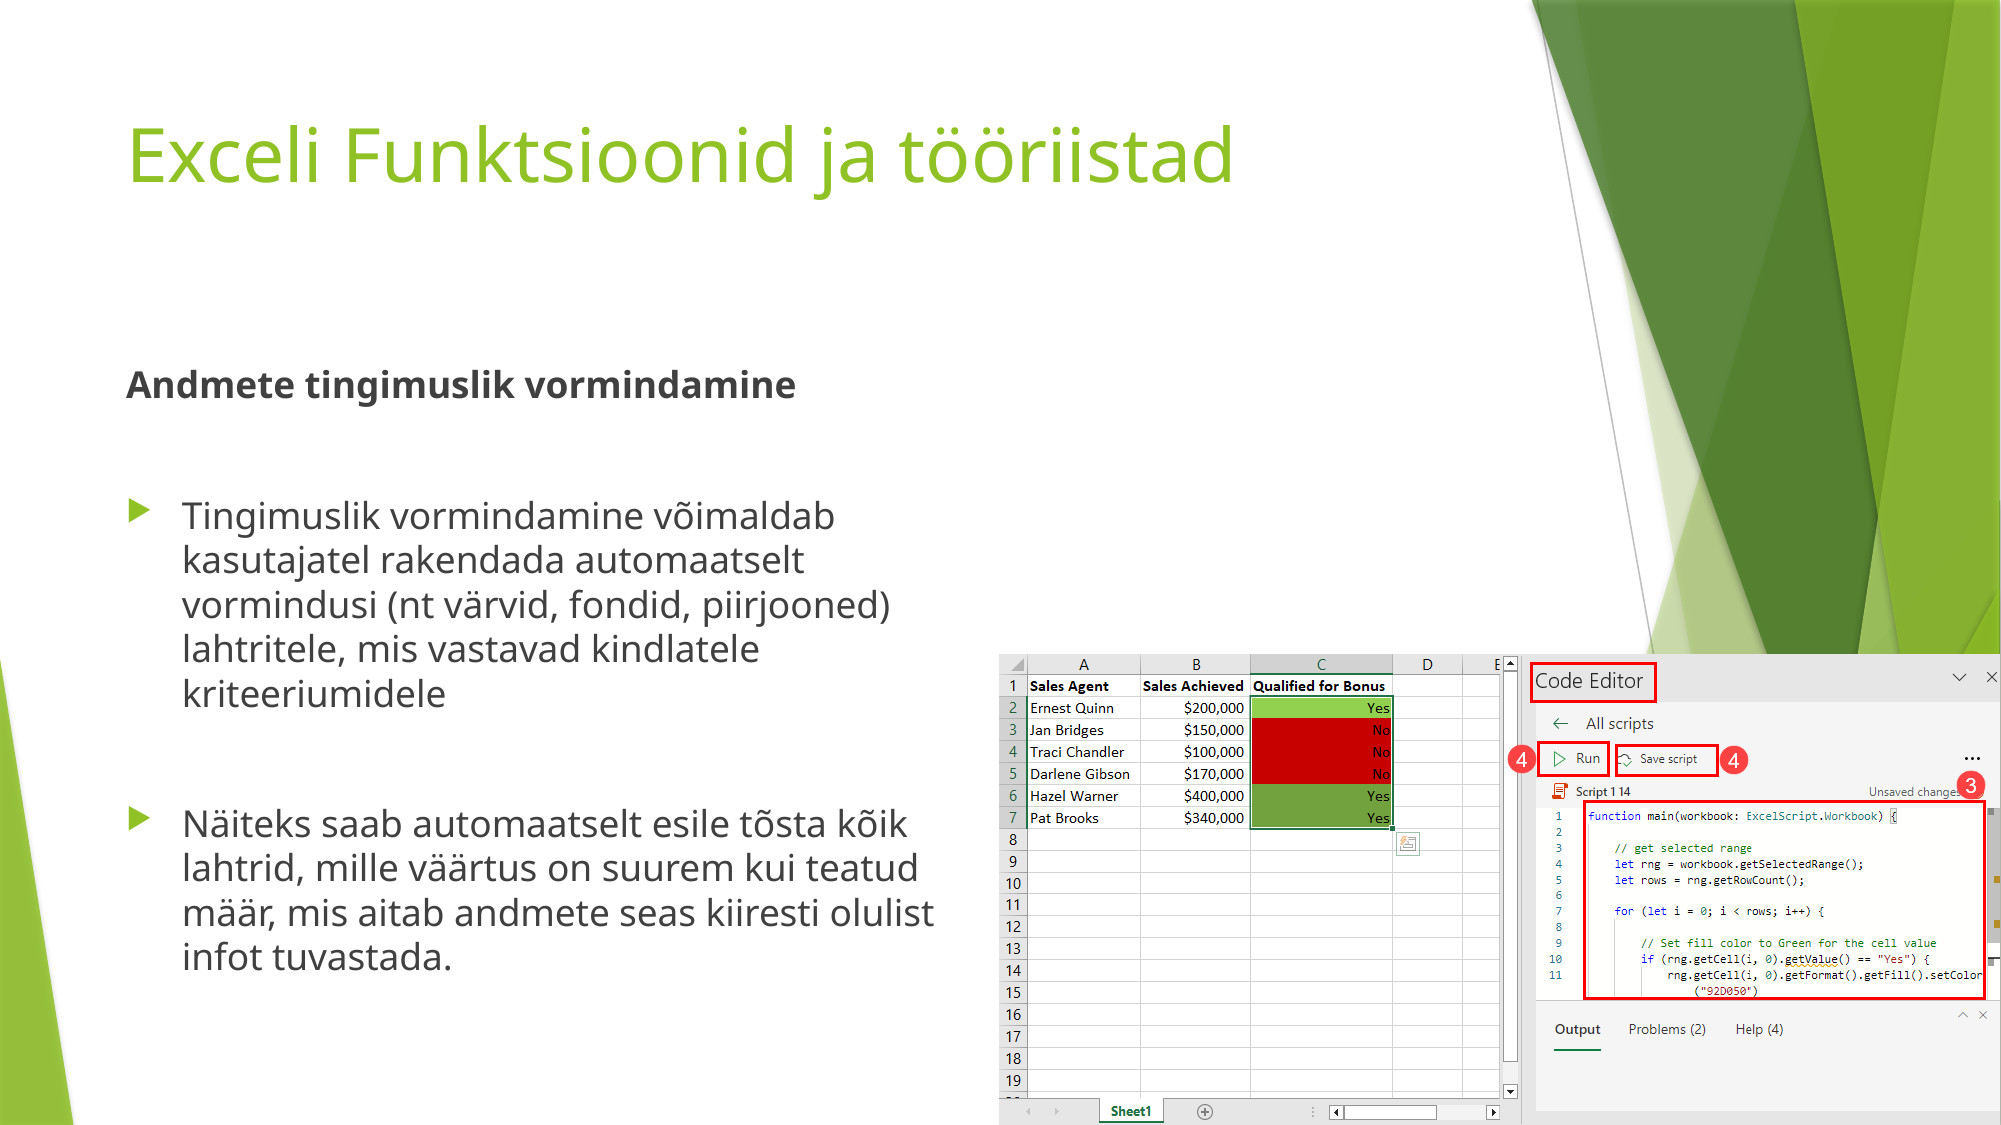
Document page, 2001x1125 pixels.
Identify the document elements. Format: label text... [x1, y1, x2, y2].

picture [999, 653, 2000, 1125]
title Exceli Funktsioonid ja tööriistad [111, 99, 1522, 317]
list Andmete tingimuslik vormindamine Tingimuslik vormindamine võimaldab kasutajatel rakendada automaatselt vormindusi (nt värvid, fondid, piirjooned) lahtritele, mis vastavad kindlatele kriteeriumidele Näiteks saab automaatselt esile tõsta kõik lahtrid, mille väärtus on suurem kui teatud määr, mis aitab andmete seas kiiresti olulist infot tuvastada. [111, 354, 965, 992]
